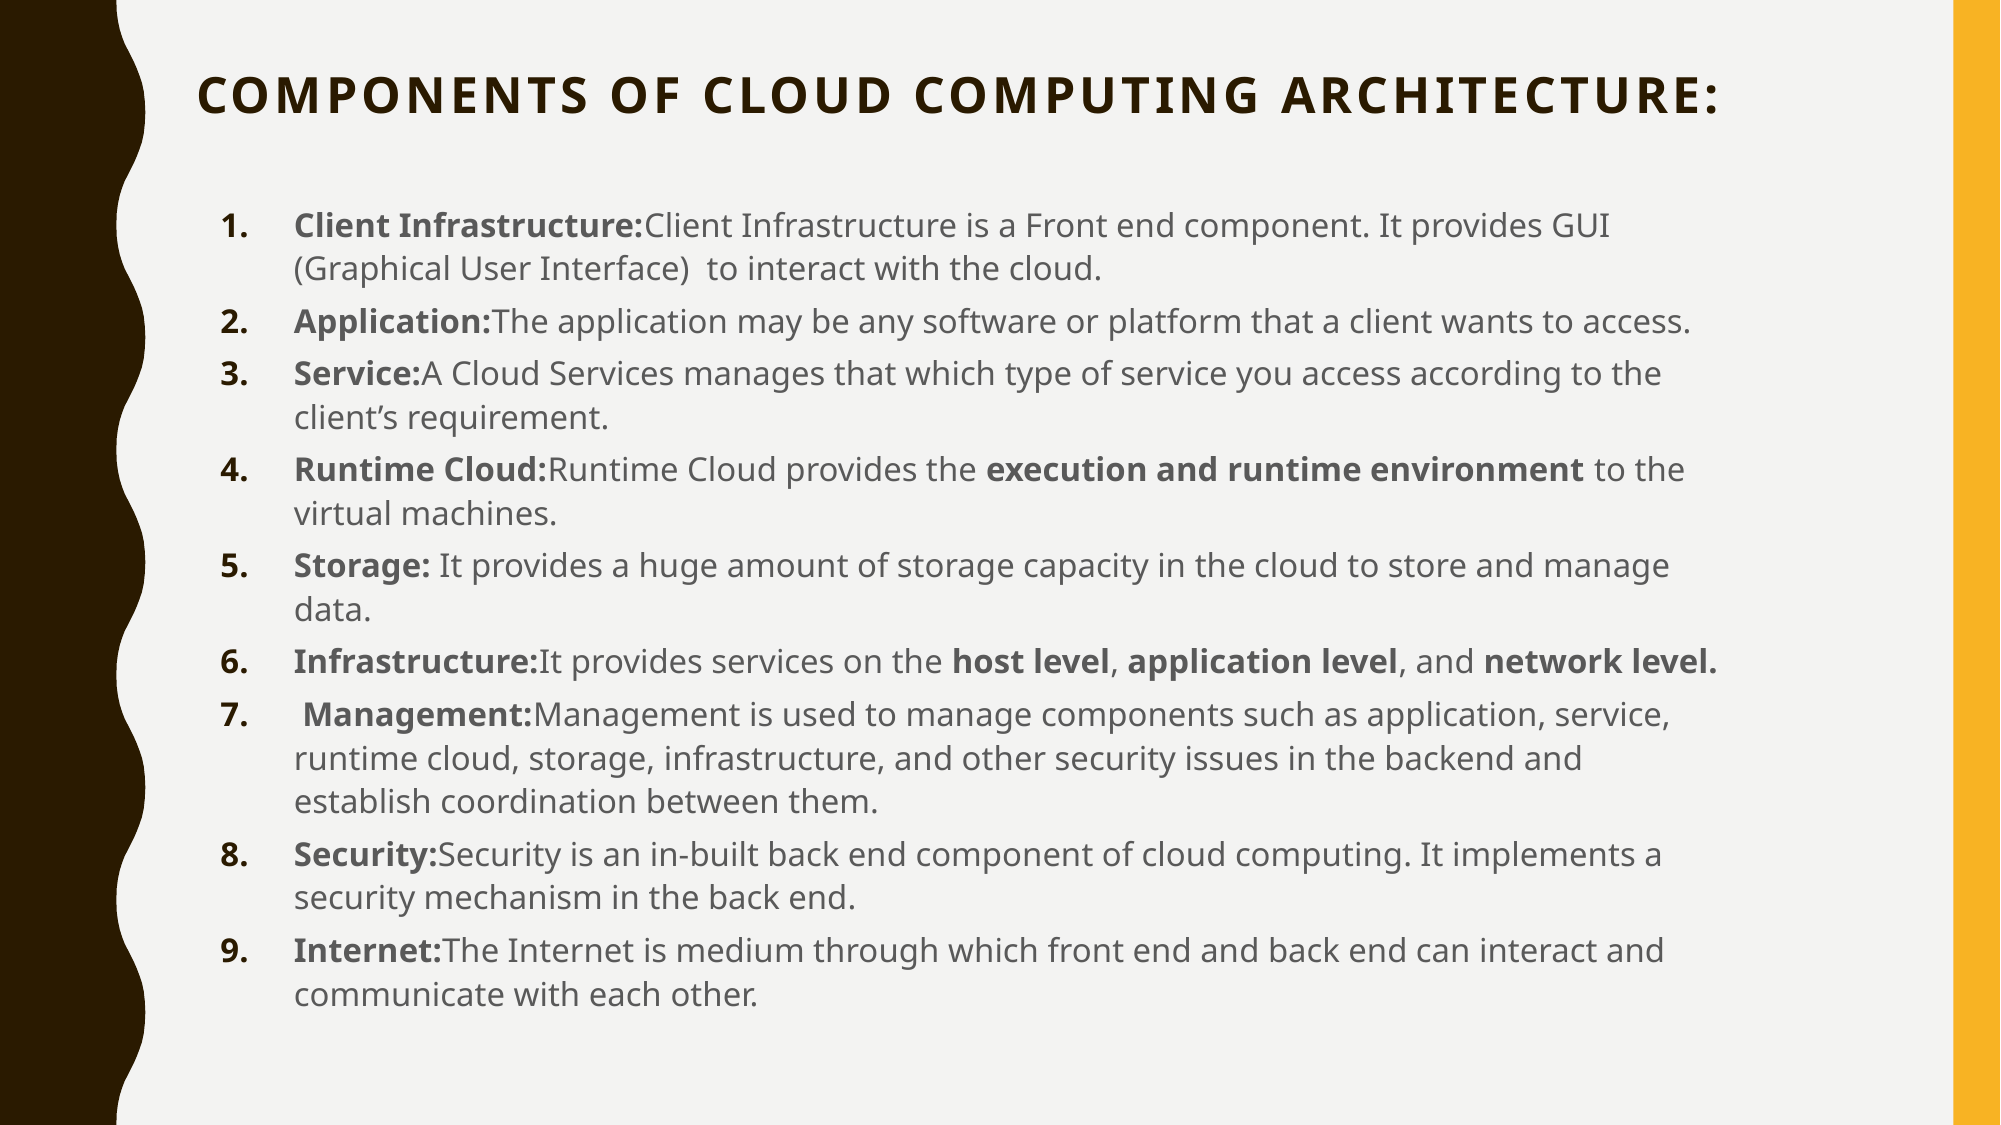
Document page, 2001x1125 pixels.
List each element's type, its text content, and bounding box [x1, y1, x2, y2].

list Client Infrastructure:Client Infrastructure is a Front end component. It provides GUI (Graphical User Interface) to interact with the cloud. Application:The application may be any software or platform that a client wants to access. Service:A Cloud Services manages that which type of service you access according to the client’s requirement. Runtime Cloud:Runtime Cloud provides the execution and runtime environment to the virtual machines. Storage: It provides a huge amount of storage capacity in the cloud to store and manage data. Infrastructure:It provides services on the host level, application level, and network level. Management:Management is used to manage components such as application, service, runtime cloud, storage, infrastructure, and other security issues in the backend and establish coordination between them. Security:Security is an in-built back end component of cloud computing. It implements a security mechanism in the back end. Internet:The Internet is medium through which front end and back end can interact and communicate with each other. [205, 192, 1738, 1074]
title Components of Cloud Computing Architecture: [181, 62, 1875, 146]
